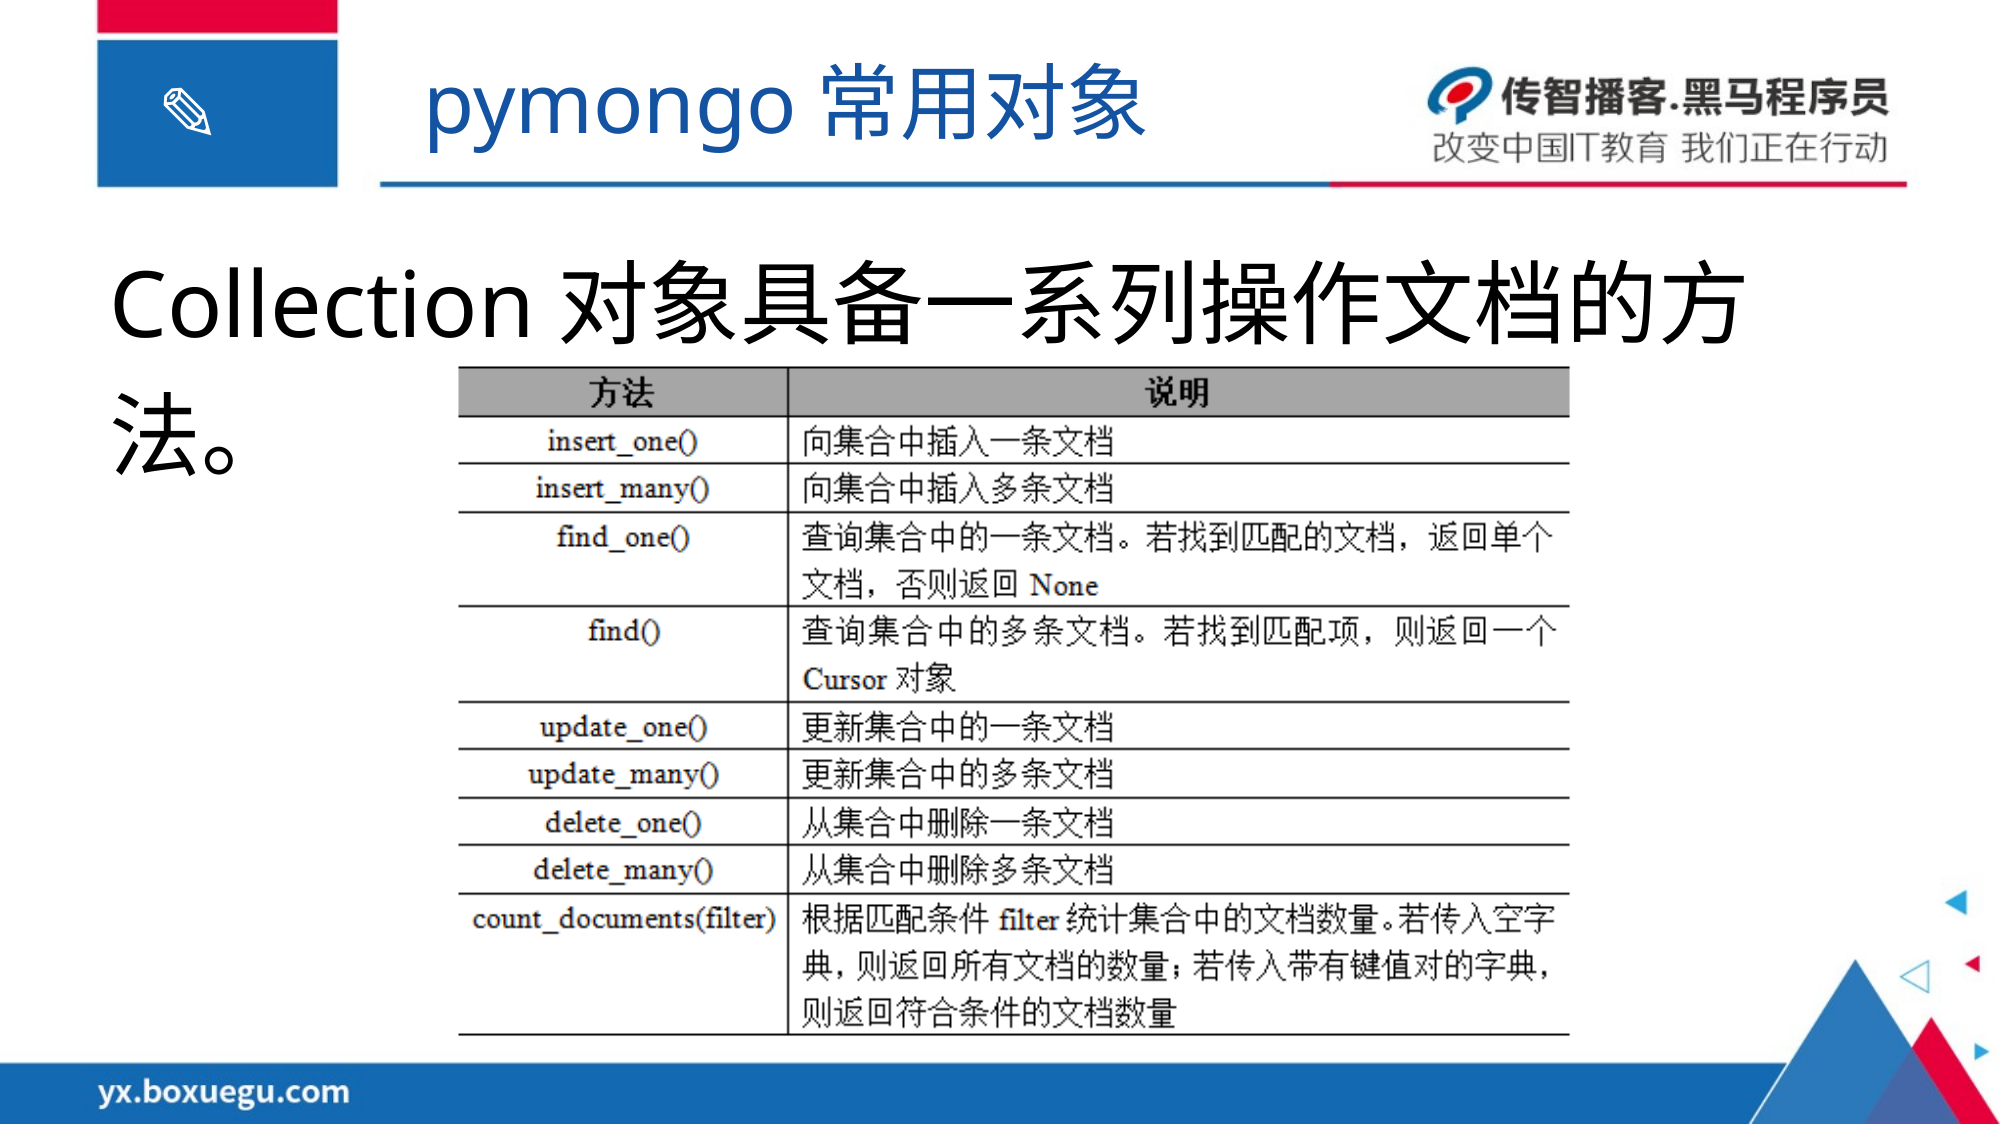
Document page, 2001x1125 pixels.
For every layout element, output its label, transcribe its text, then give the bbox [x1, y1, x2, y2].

picture [0, 0, 2000, 1124]
text_box Collection对象具备一系列操作文档的方法。 [94, 216, 1934, 496]
text_box pymongo常用对象 [409, 43, 1292, 158]
